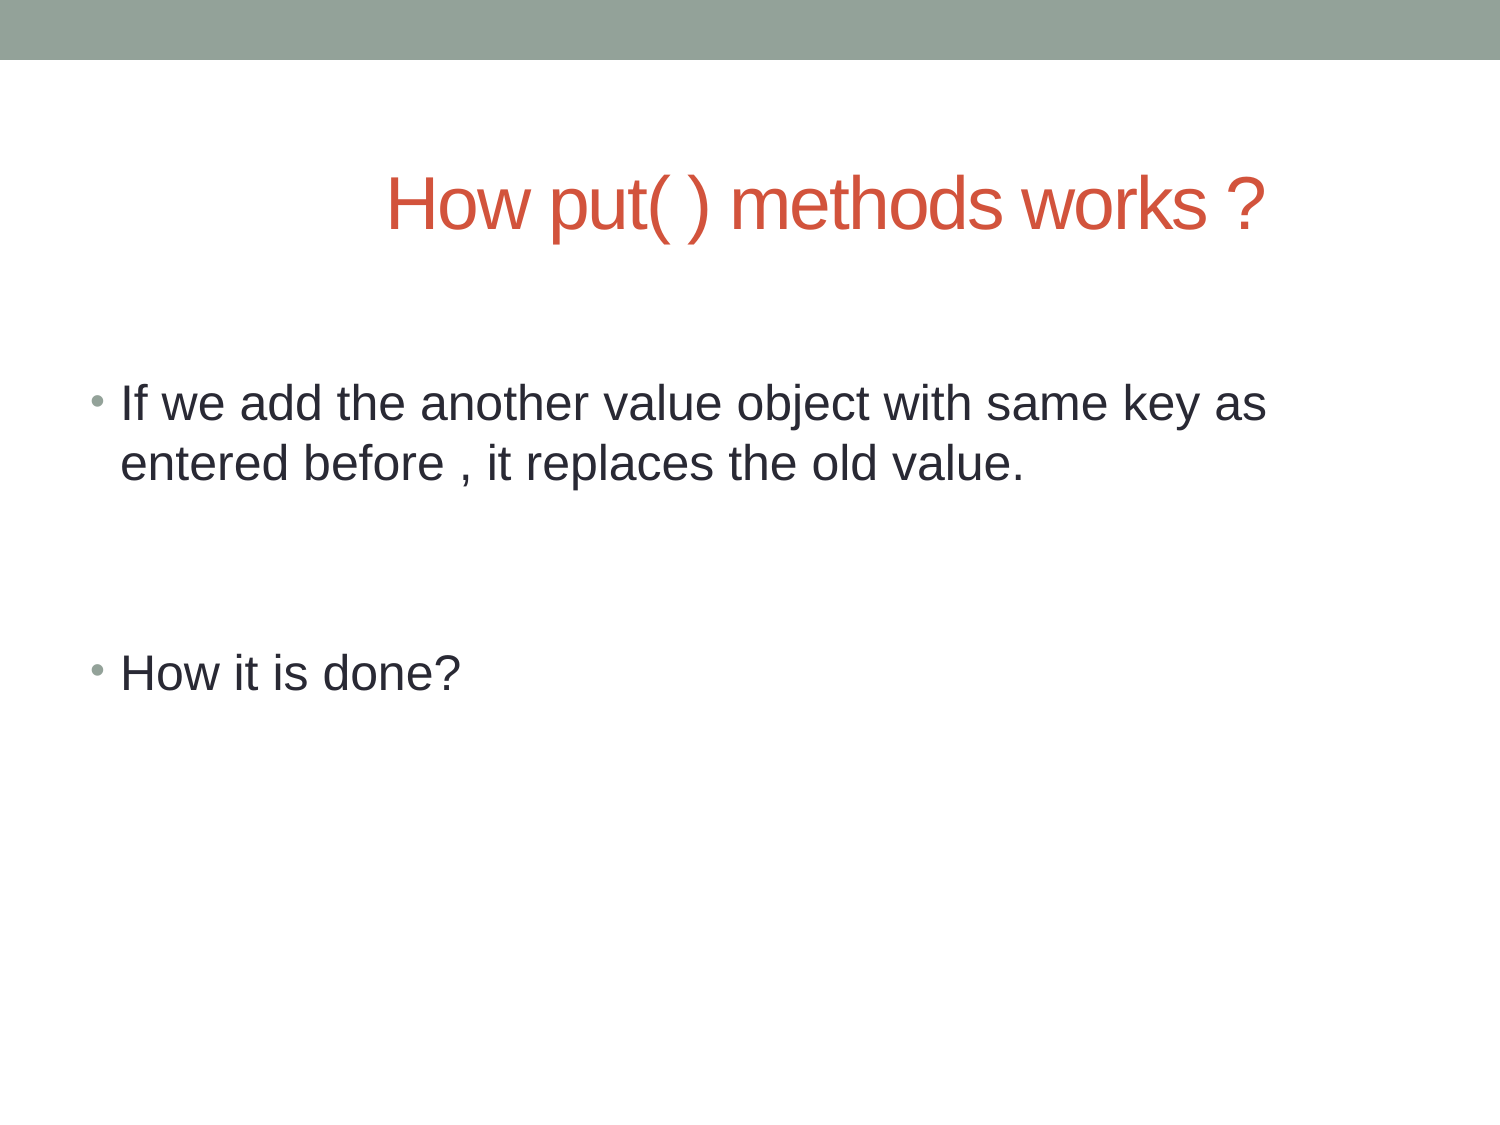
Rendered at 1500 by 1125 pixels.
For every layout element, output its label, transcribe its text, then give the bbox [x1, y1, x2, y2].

title How put( ) methods works ? [70, 93, 1421, 305]
list If we add the another value object with same key as entered before , it replaces the old value. How it is done? [75, 292, 1425, 1063]
